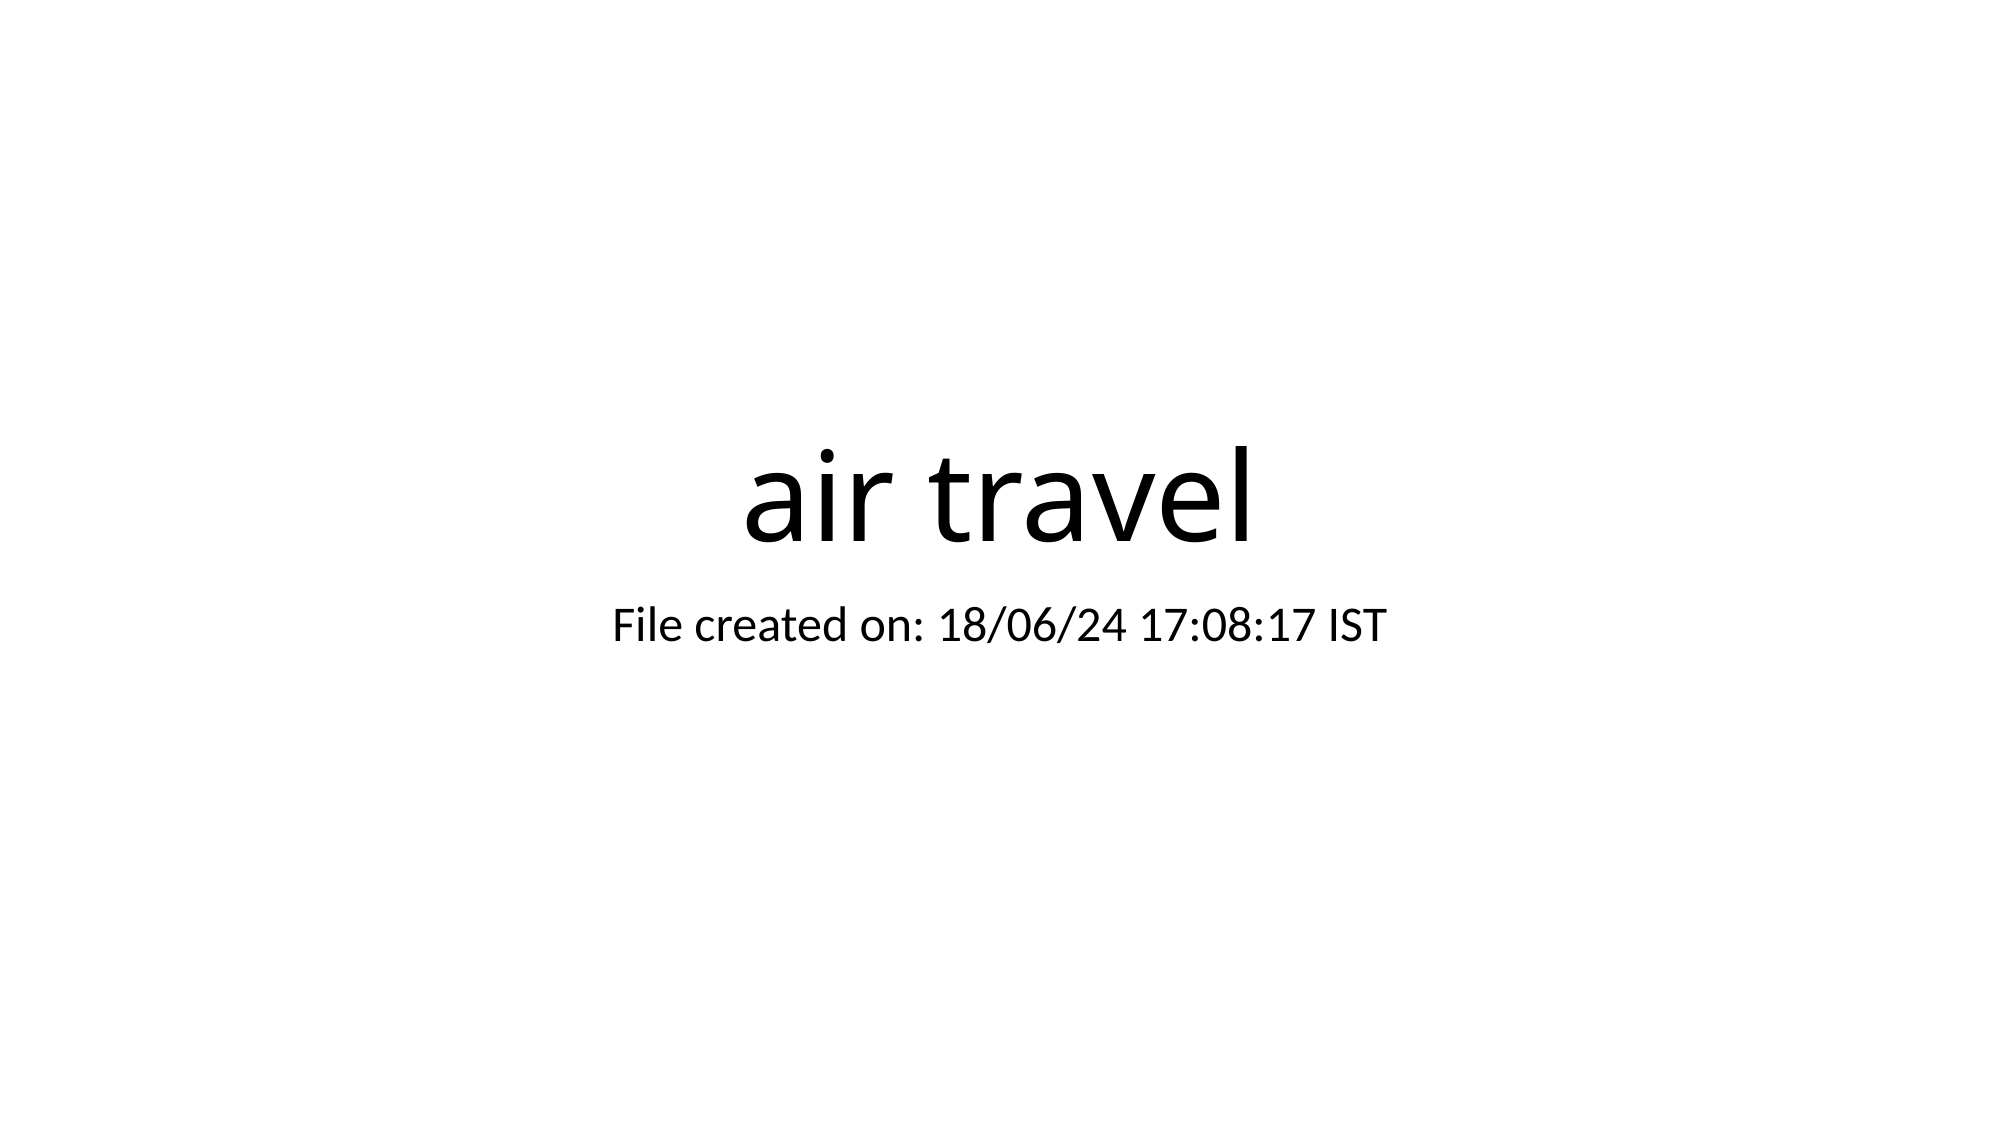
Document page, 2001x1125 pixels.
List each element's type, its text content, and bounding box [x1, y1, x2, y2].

title air travel [249, 184, 1750, 576]
subtitle File created on: 18/06/24 17:08:17 IST [249, 590, 1750, 863]
